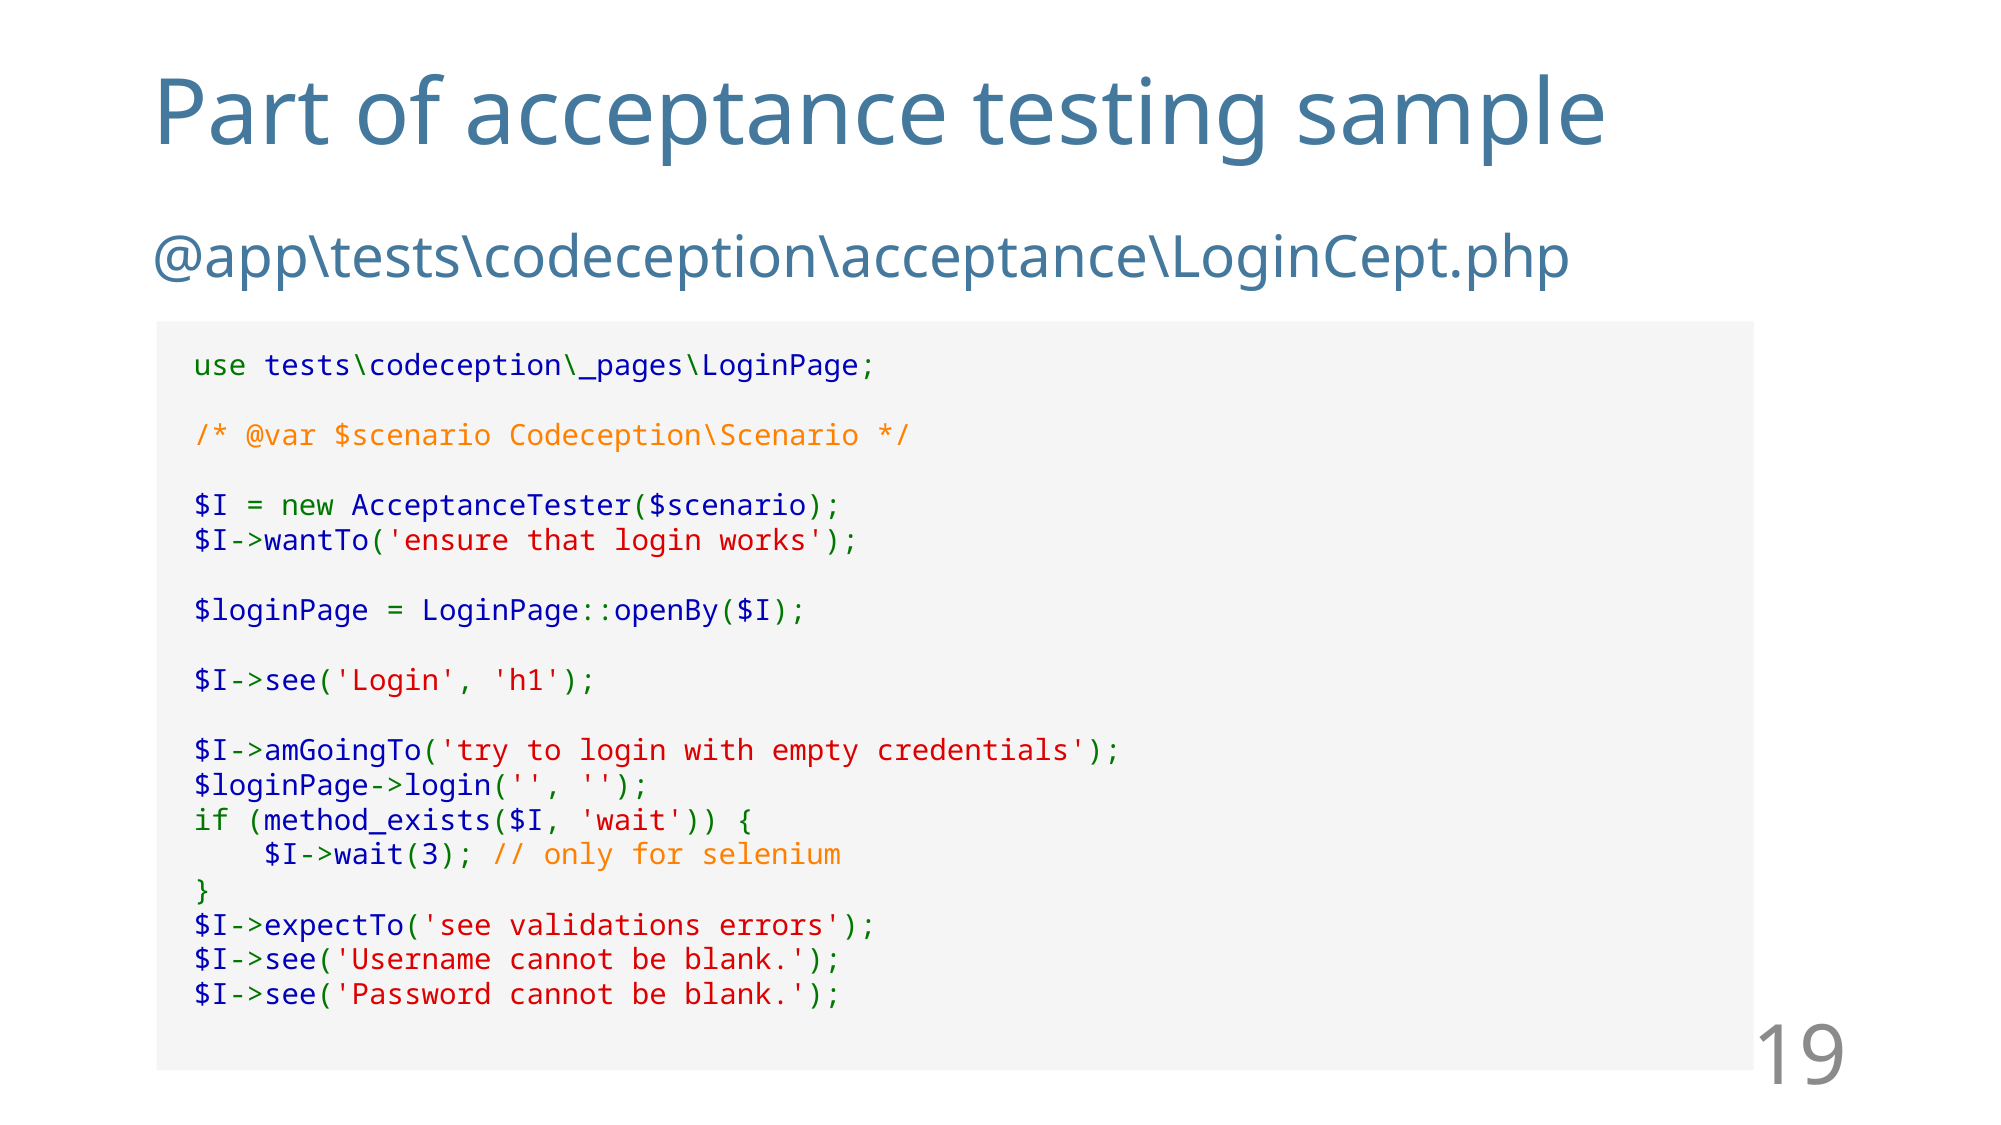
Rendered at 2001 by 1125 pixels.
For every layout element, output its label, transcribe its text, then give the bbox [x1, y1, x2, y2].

title Part of acceptance testing sample [137, 40, 1863, 191]
text_box use tests\codeception\_pages\LoginPage; /* @var $scenario Codeception\Scenario */ $I = new AcceptanceTester($scenario); $I->wantTo('ensure that login works'); $loginPage = LoginPage::openBy($I); $I->see('Login', 'h1'); $I->amGoingTo('try to login with empty credentials'); $loginPage->login('', ''); if (method_exists($I, 'wait')) { $I->wait(3); // only for selenium } $I->expectTo('see validations errors'); $I->see('Username cannot be blank.'); $I->see('Password cannot be blank.'); [156, 321, 1754, 1071]
list @app\tests\codeception\acceptance\LoginCept.php [137, 219, 1863, 1014]
slide_number 19 [1702, 1013, 1863, 1103]
